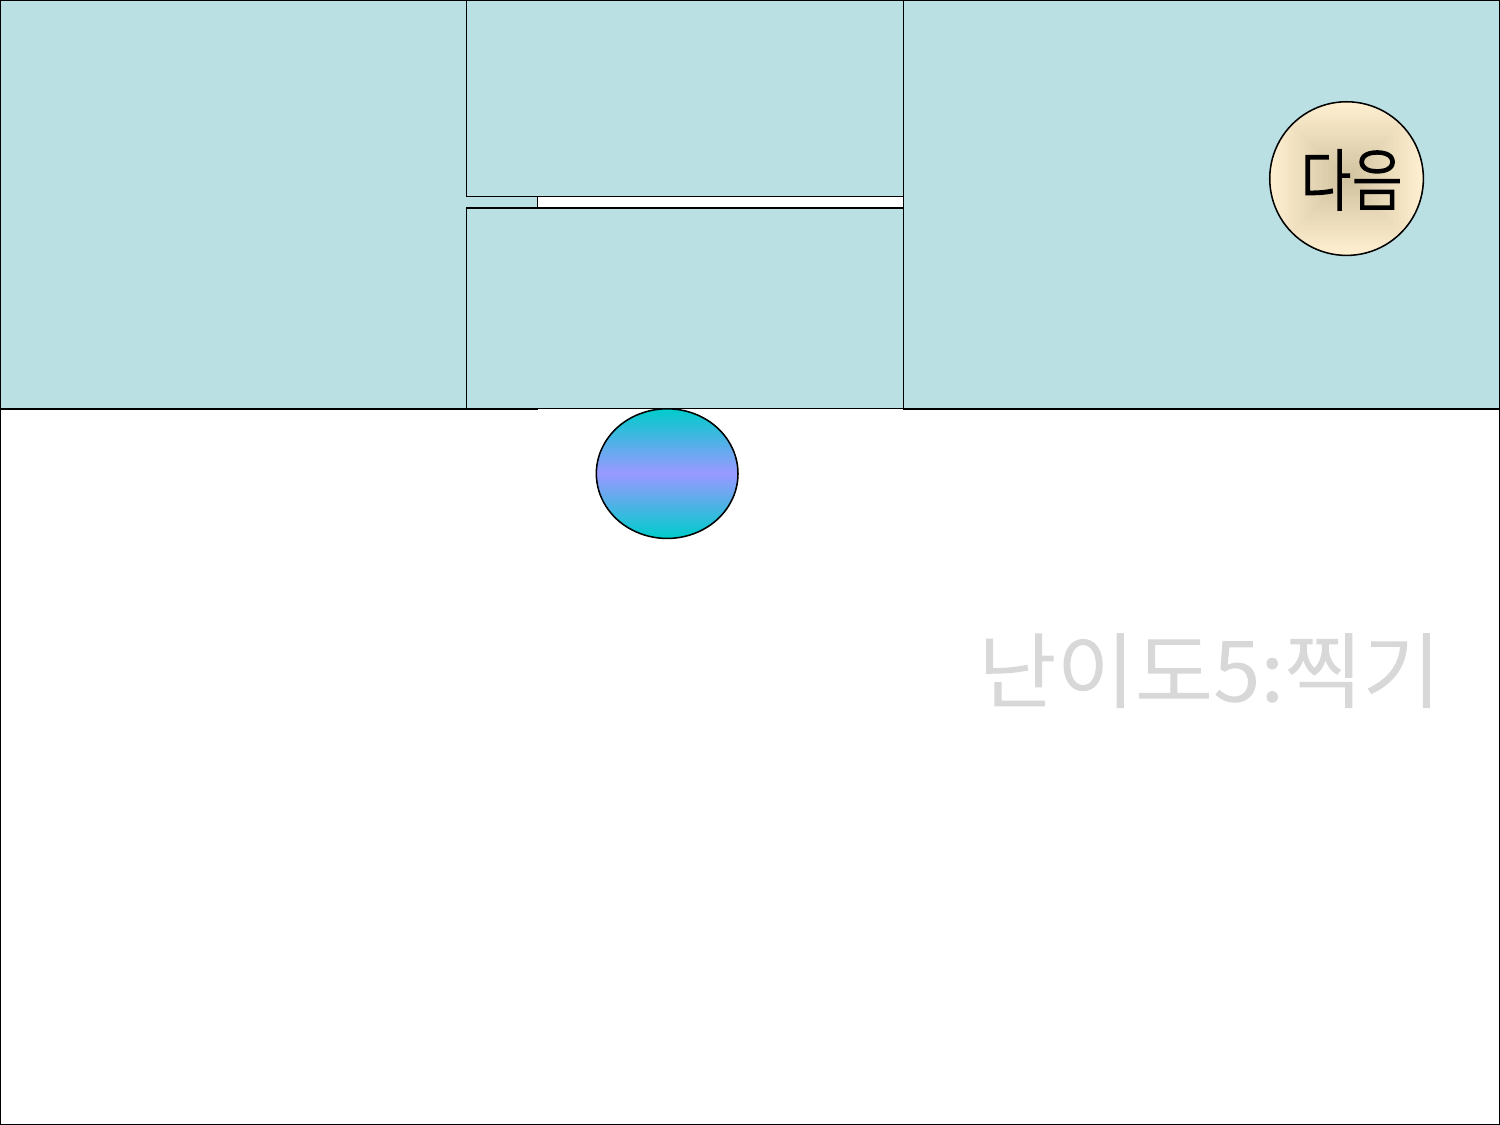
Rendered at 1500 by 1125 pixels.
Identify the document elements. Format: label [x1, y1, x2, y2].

text_box [466, 207, 903, 409]
text_box [0, 409, 1500, 1125]
text_box [903, 0, 1500, 409]
text_box [596, 408, 739, 539]
text_box [1269, 101, 1424, 256]
text_box [538, 197, 903, 207]
text_box [0, 0, 538, 409]
text_box [466, 0, 903, 197]
